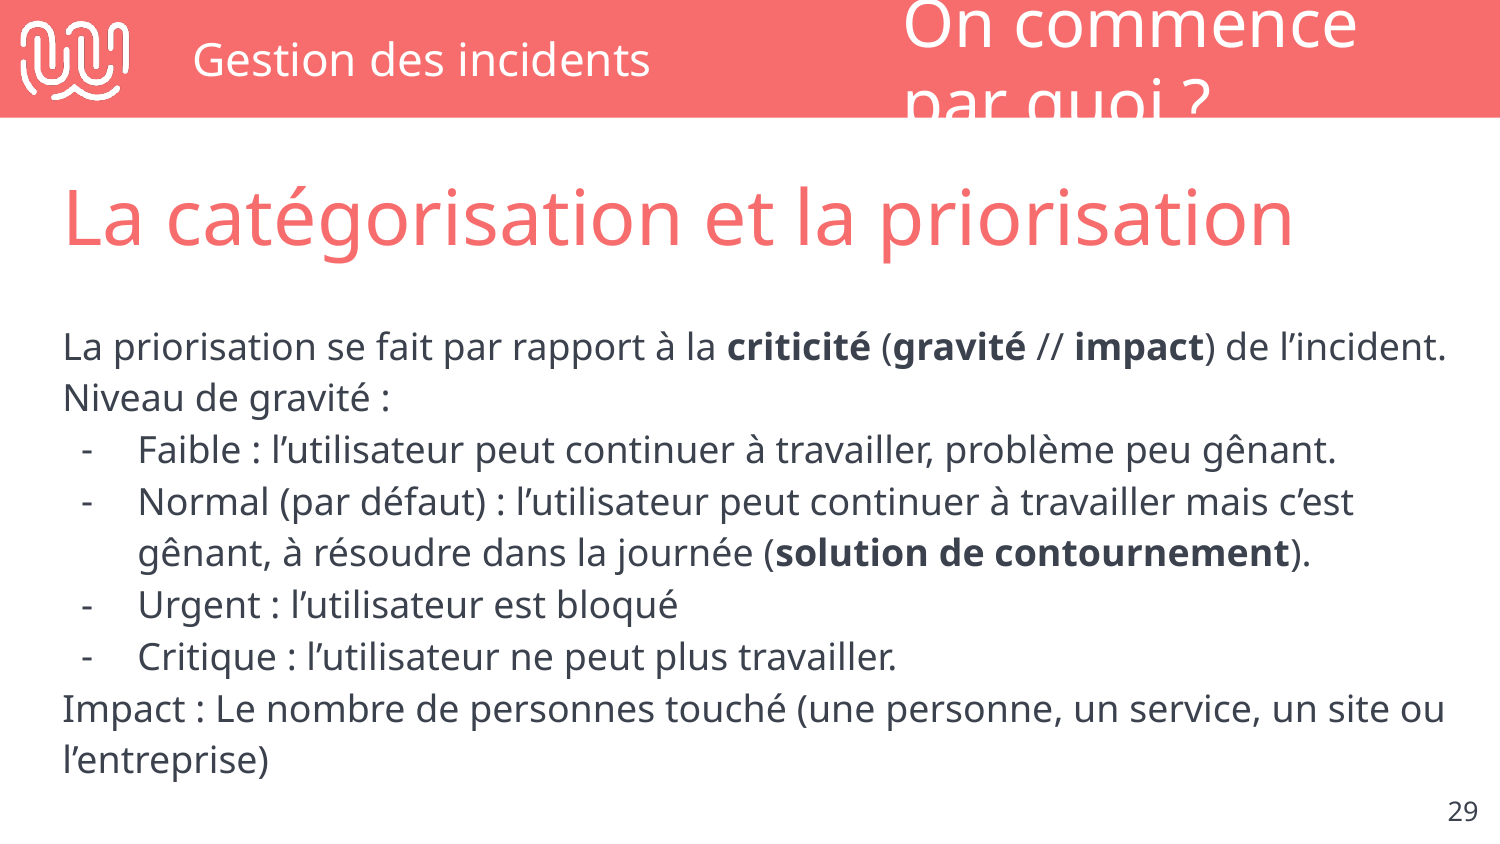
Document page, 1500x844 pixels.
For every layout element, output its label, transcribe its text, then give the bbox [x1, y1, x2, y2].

title La catégorisation et la priorisation [62, 168, 1452, 256]
list La priorisation se fait par rapport à la criticité (gravité // impact) de l’incident. Niveau de gravité : Faible : l’utilisateur peut continuer à travailler, problème peu gênant. Normal (par défaut) : l’utilisateur peut continuer à travailler mais c’est gênant, à résoudre dans la journée (solution de contournement). Urgent : l’utilisateur est bloqué Critique : l’utilisateur ne peut plus travailler. Impact : Le nombre de personnes touché (une personne, un service, un site ou l’entreprise) [62, 281, 1452, 816]
slide_number ‹#› [1403, 779, 1494, 844]
subtitle On commence par quoi ? [902, 31, 1479, 91]
title Gestion des incidents [192, 0, 896, 118]
picture [20, 20, 134, 101]
